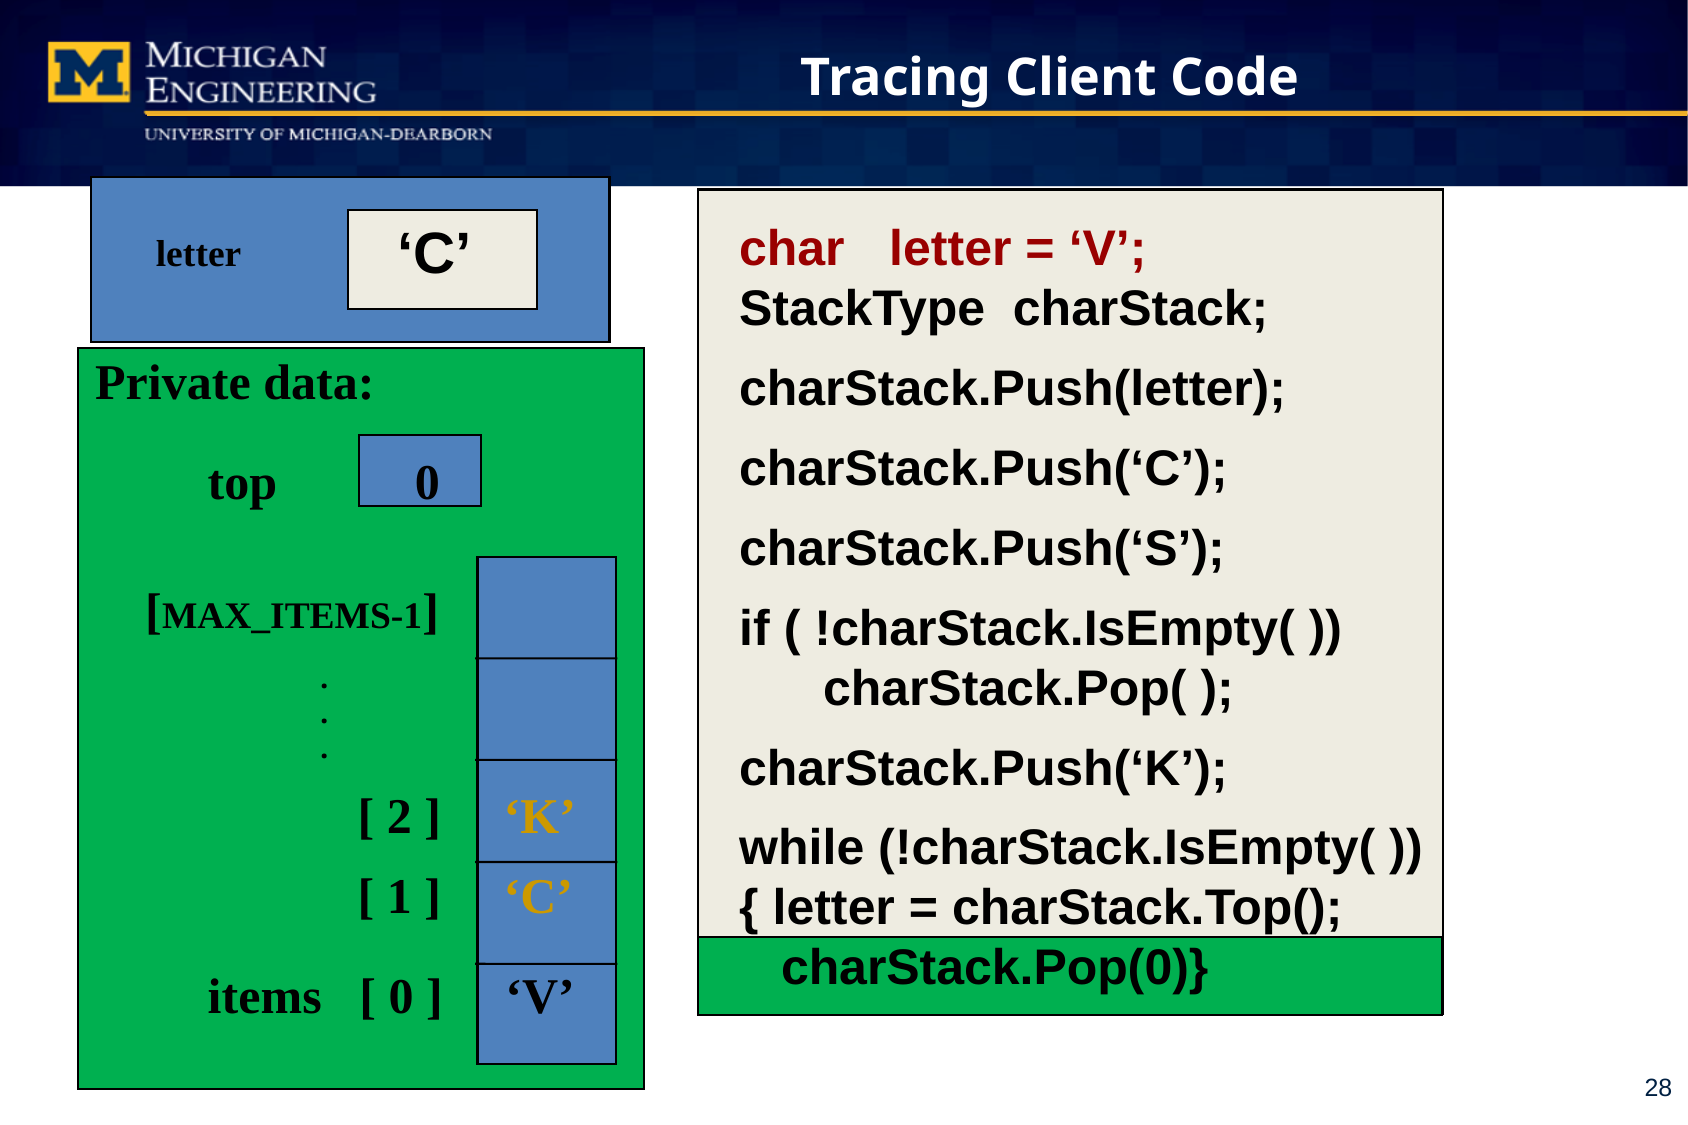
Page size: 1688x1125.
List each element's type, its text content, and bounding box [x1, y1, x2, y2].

text_box char letter = ‘V’; StackType charStack; charStack.Push(letter); charStack.Push(‘C’); charStack.Push(‘S’); if ( !charStack.IsEmpty( )) charStack.Pop( ); charStack.Push(‘K’); while (!charStack.IsEmpty( )) { letter = charStack.Top(); charStack.Pop(0)} [723, 207, 1461, 1003]
title Tracing Client Code [432, 36, 1669, 133]
text_box [90, 177, 610, 341]
text_box [698, 189, 1443, 936]
text_box [347, 210, 537, 309]
text_box [697, 936, 1443, 1015]
text_box ‘C’ [382, 207, 488, 293]
picture [0, 0, 1688, 1125]
text_box letter [140, 221, 257, 282]
text_box Private data: top 0 [MAX_ITEMS-1] . . . [ 2 ] ‘K’ [ 1 ] ‘C’ items [ 0 ] ‘V’ [80, 341, 616, 1032]
text_box [77, 348, 644, 1090]
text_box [474, 556, 618, 1065]
slide_number 28 [1293, 1046, 1688, 1125]
